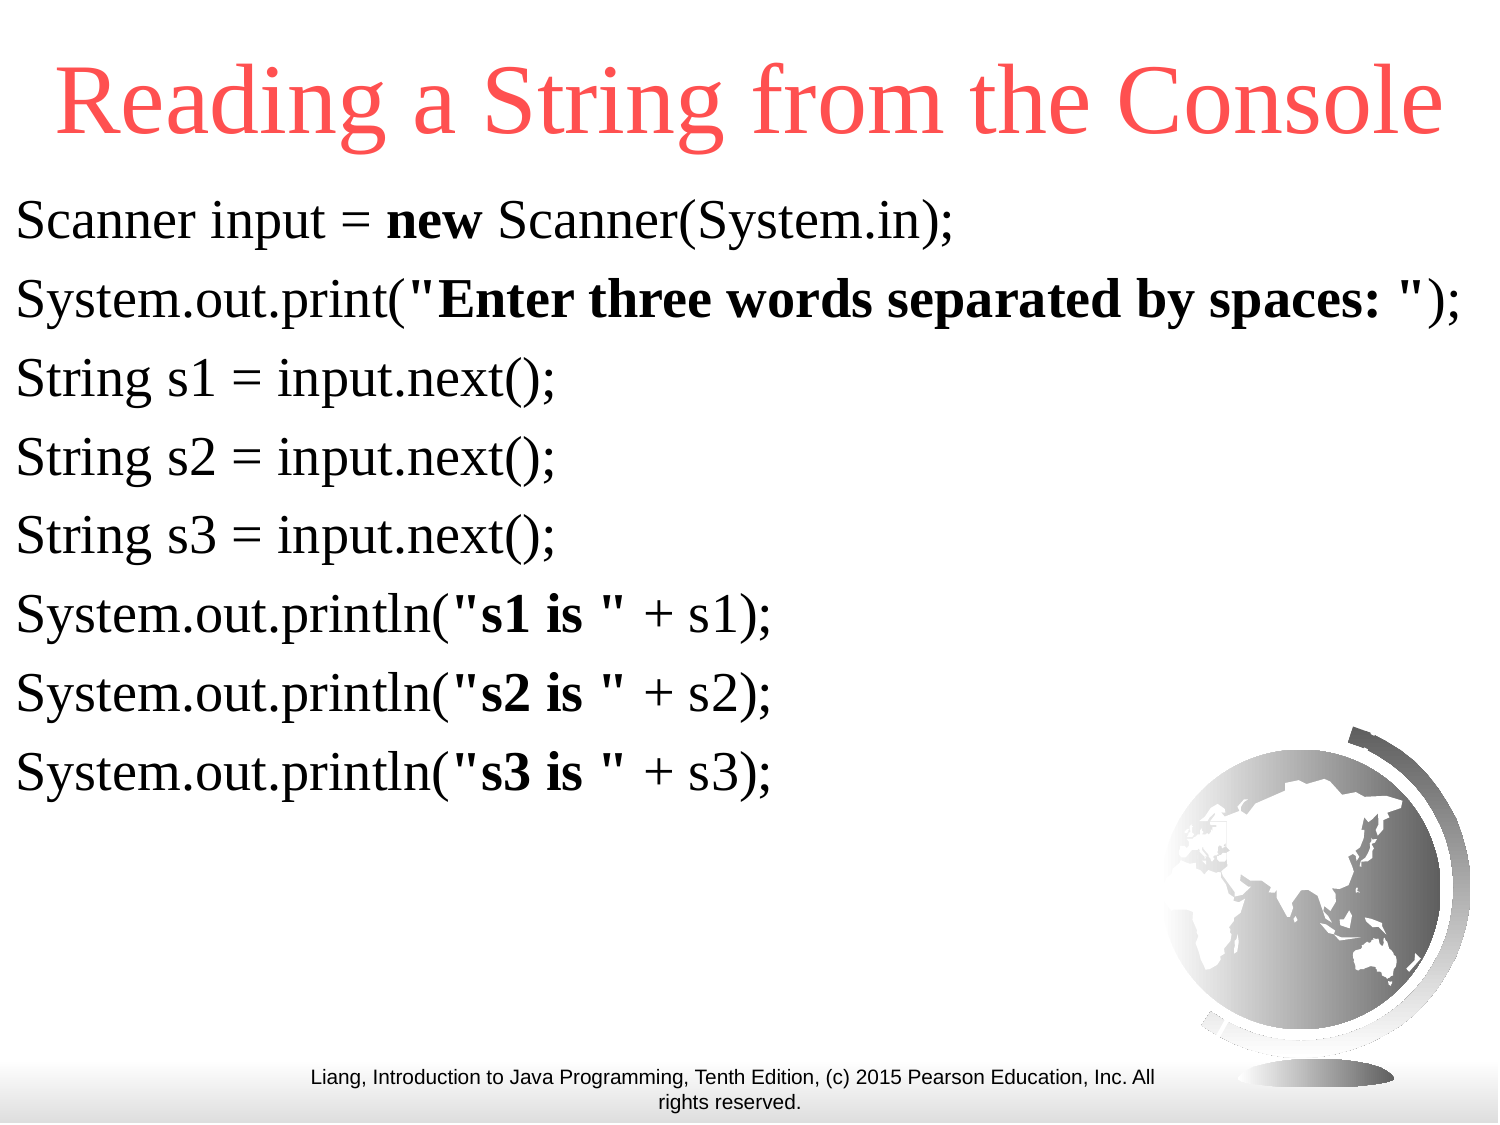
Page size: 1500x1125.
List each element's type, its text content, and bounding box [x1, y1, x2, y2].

list Scanner input = new Scanner(System.in); System.out.print("Enter three words separated by spaces: "); String s1 = input.next(); String s2 = input.next(); String s3 = input.next(); System.out.println("s1 is " + s1); System.out.println("s2 is " + s2); System.out.println("s3 is " + s3); [0, 174, 1500, 1038]
title Reading a String from the Console [37, 37, 1463, 150]
slide_number [1074, 1049, 1388, 1125]
